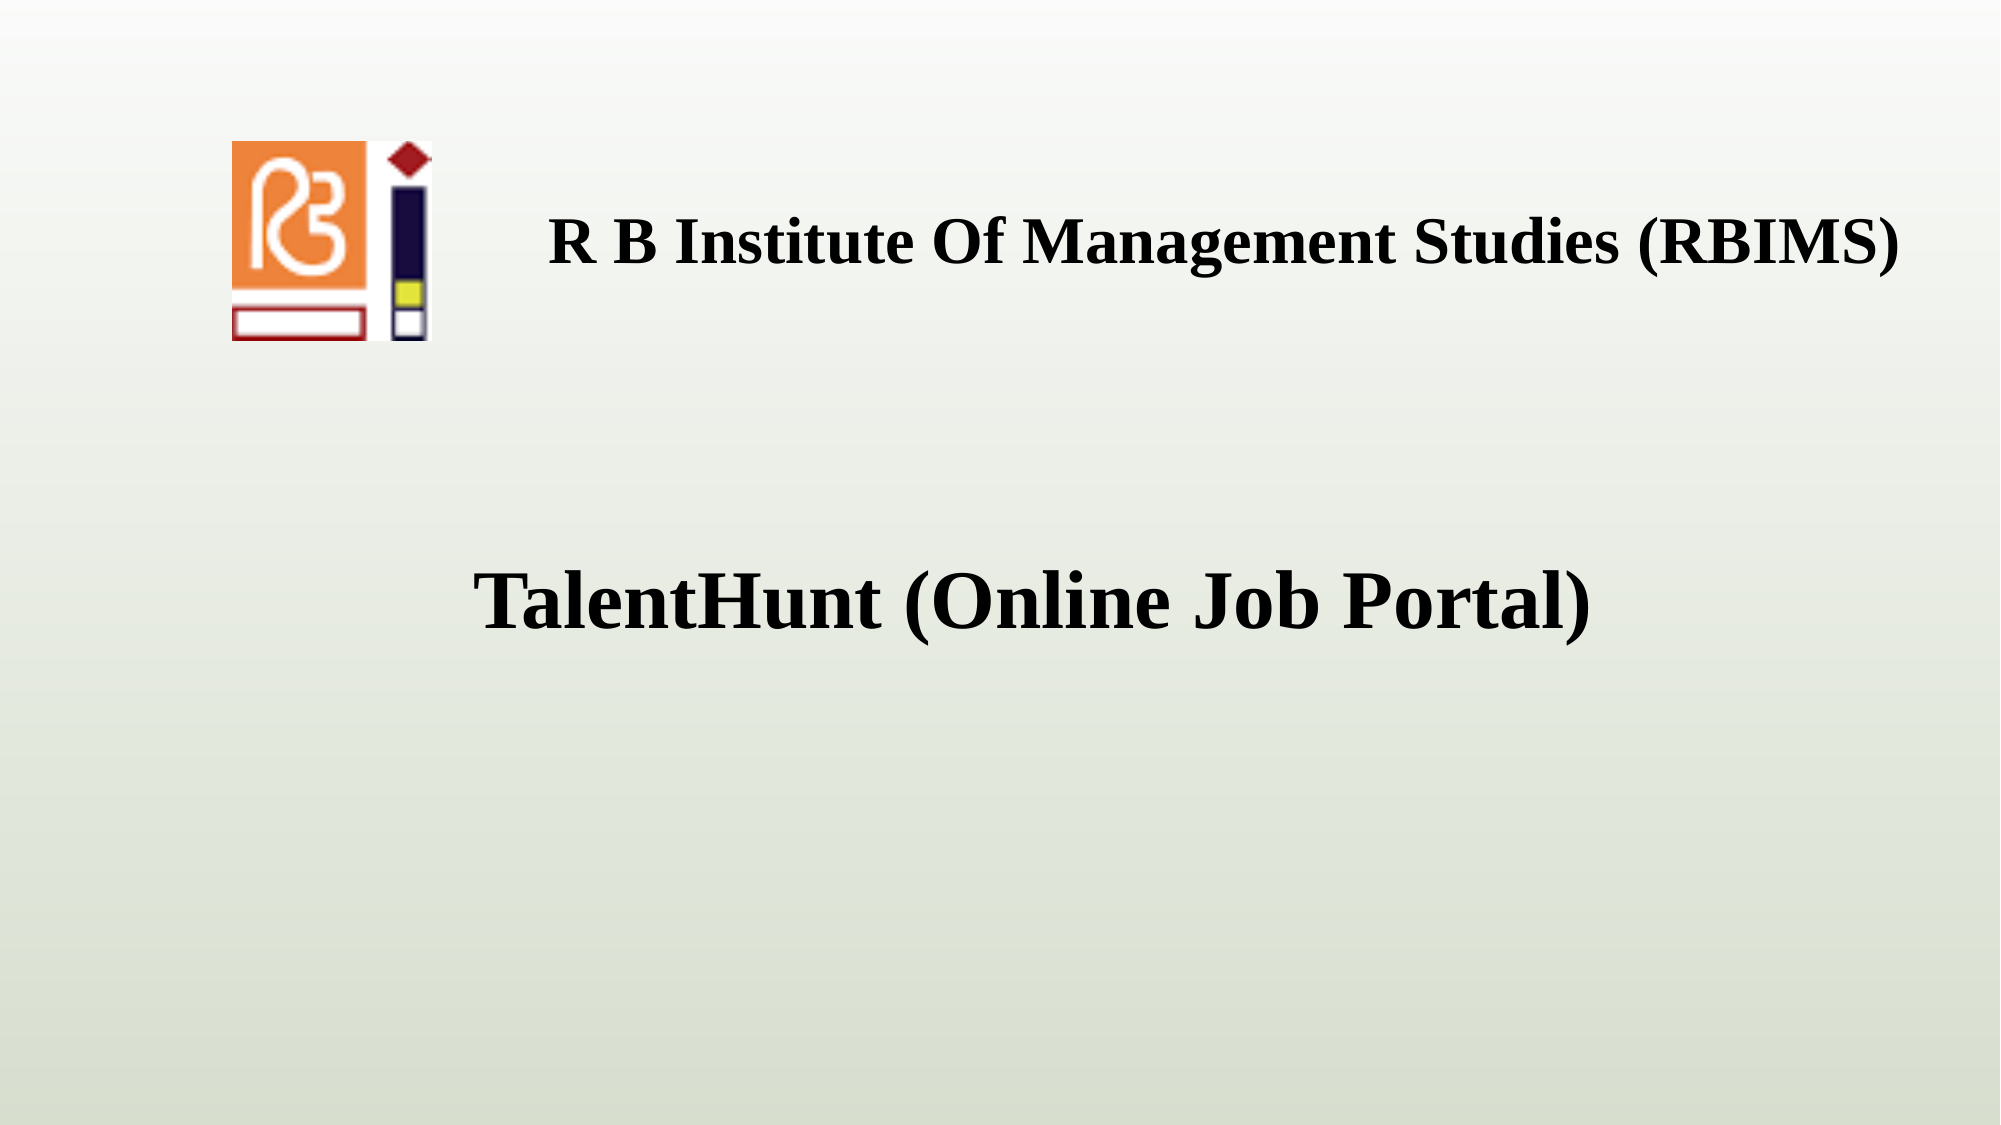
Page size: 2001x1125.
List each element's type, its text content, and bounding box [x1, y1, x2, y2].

text_box R B Institute Of Management Studies (RBIMS) [533, 189, 1966, 284]
picture [232, 141, 432, 341]
text_box TalentHunt (Online Job Portal) [431, 537, 1636, 653]
